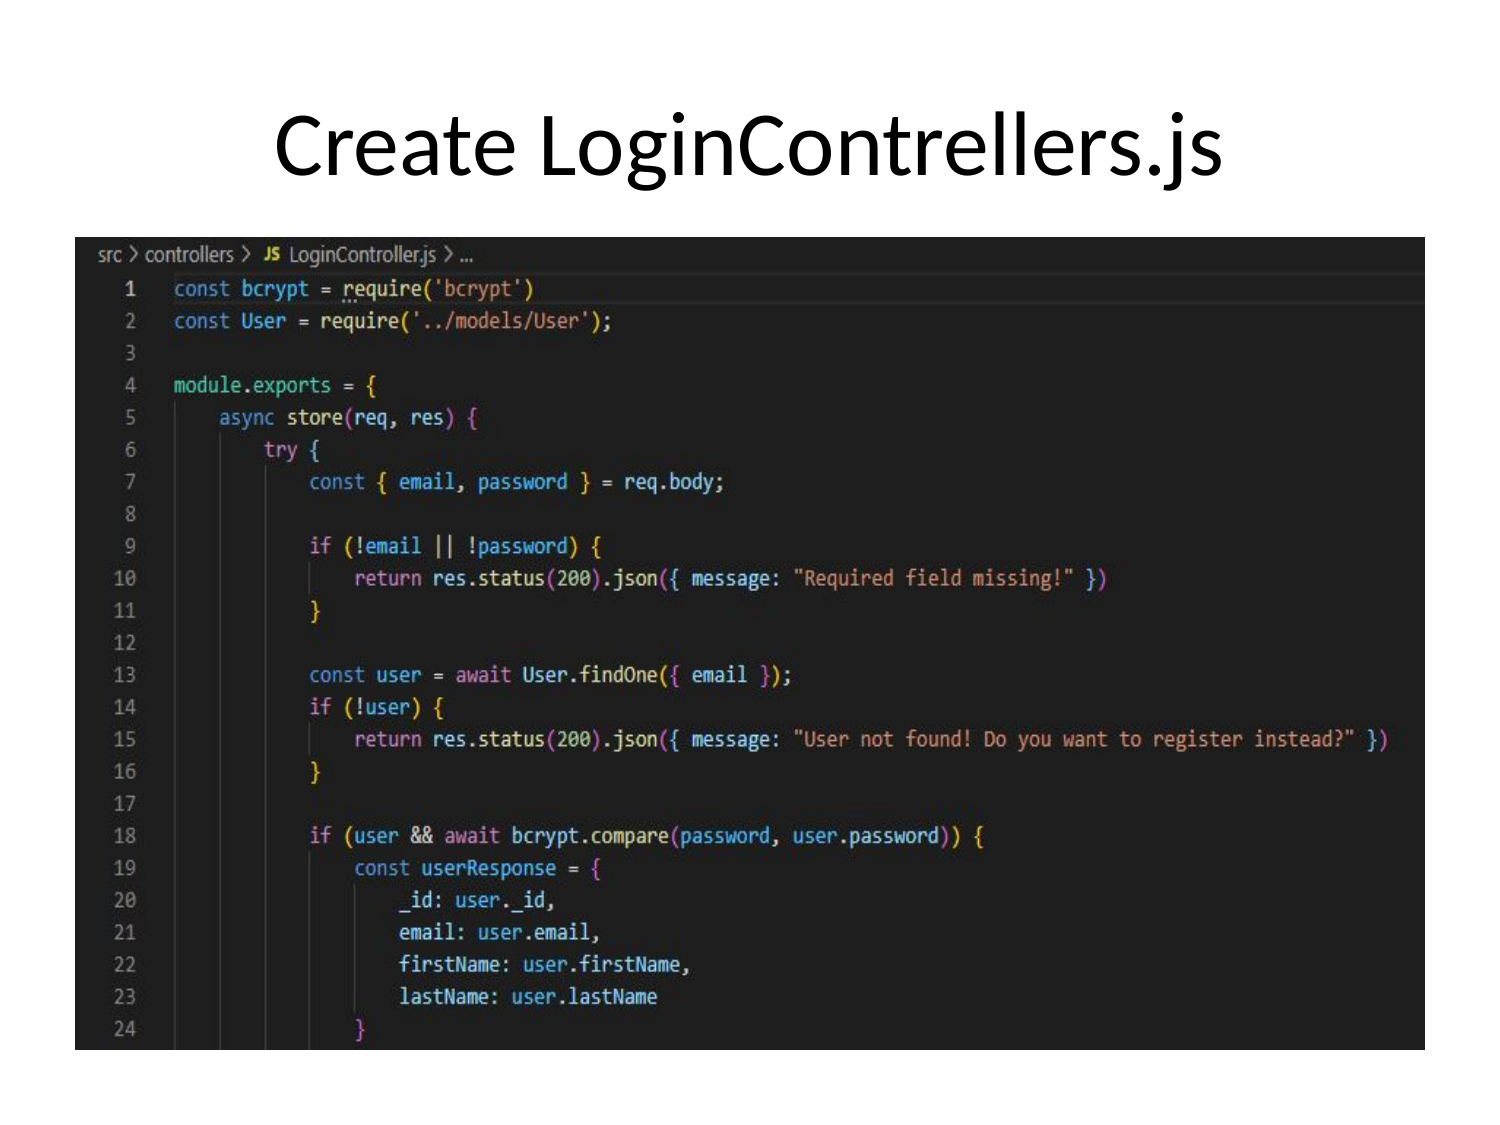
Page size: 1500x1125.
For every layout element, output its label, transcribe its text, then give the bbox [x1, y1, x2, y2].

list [74, 237, 1426, 1051]
title Create LoginContrellers.js [75, 45, 1425, 233]
